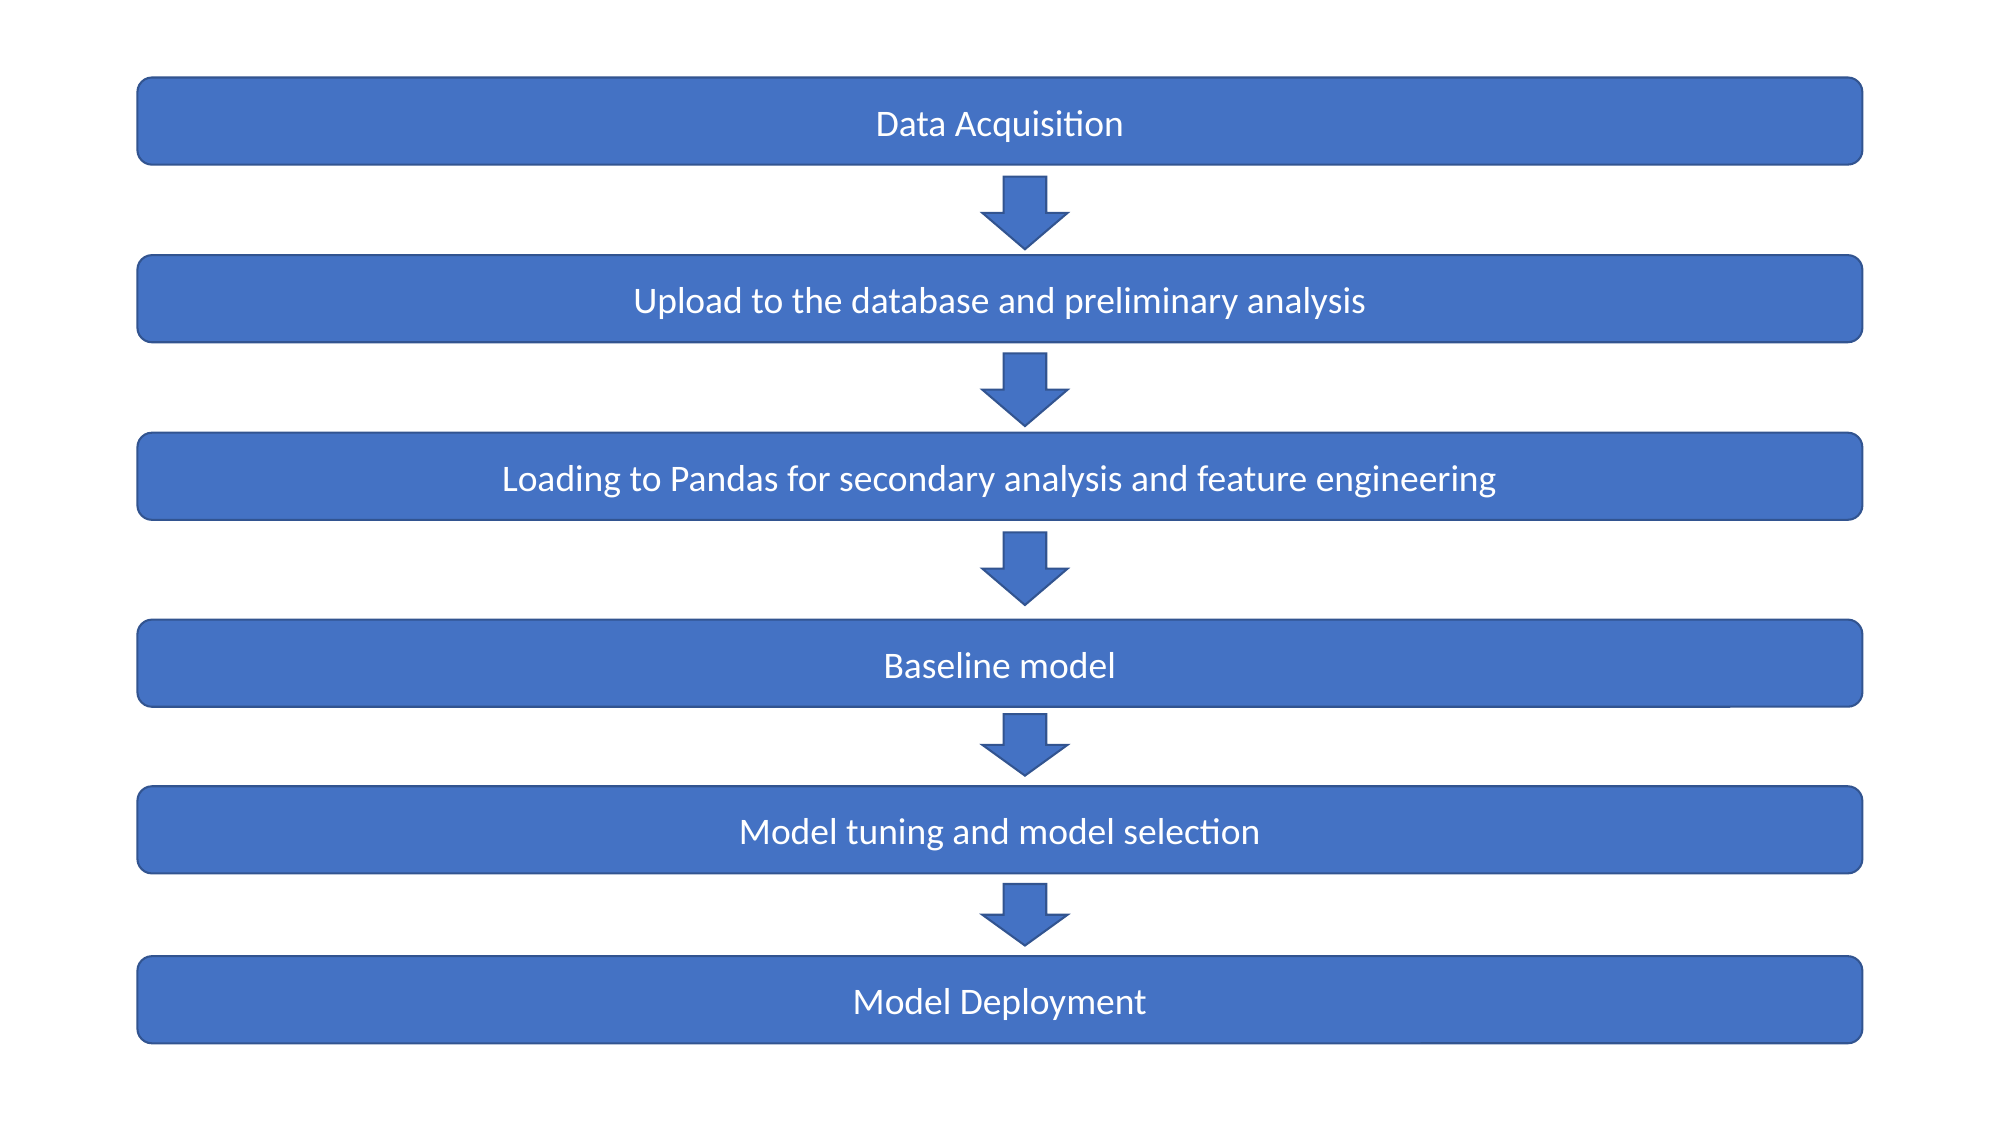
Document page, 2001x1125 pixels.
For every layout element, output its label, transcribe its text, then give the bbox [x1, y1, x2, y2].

text_box Model Deployment [136, 955, 1864, 1045]
text_box [979, 882, 1071, 947]
text_box Data Acquisition [136, 76, 1864, 166]
text_box [979, 713, 1071, 777]
text_box [979, 175, 1071, 251]
text_box Loading to Pandas for secondary analysis and feature engineering [136, 431, 1864, 521]
text_box [979, 352, 1071, 428]
text_box [979, 531, 1071, 607]
text_box Upload to the database and preliminary analysis [136, 254, 1864, 344]
text_box Model tuning and model selection [136, 785, 1864, 875]
text_box Baseline model [136, 618, 1864, 708]
